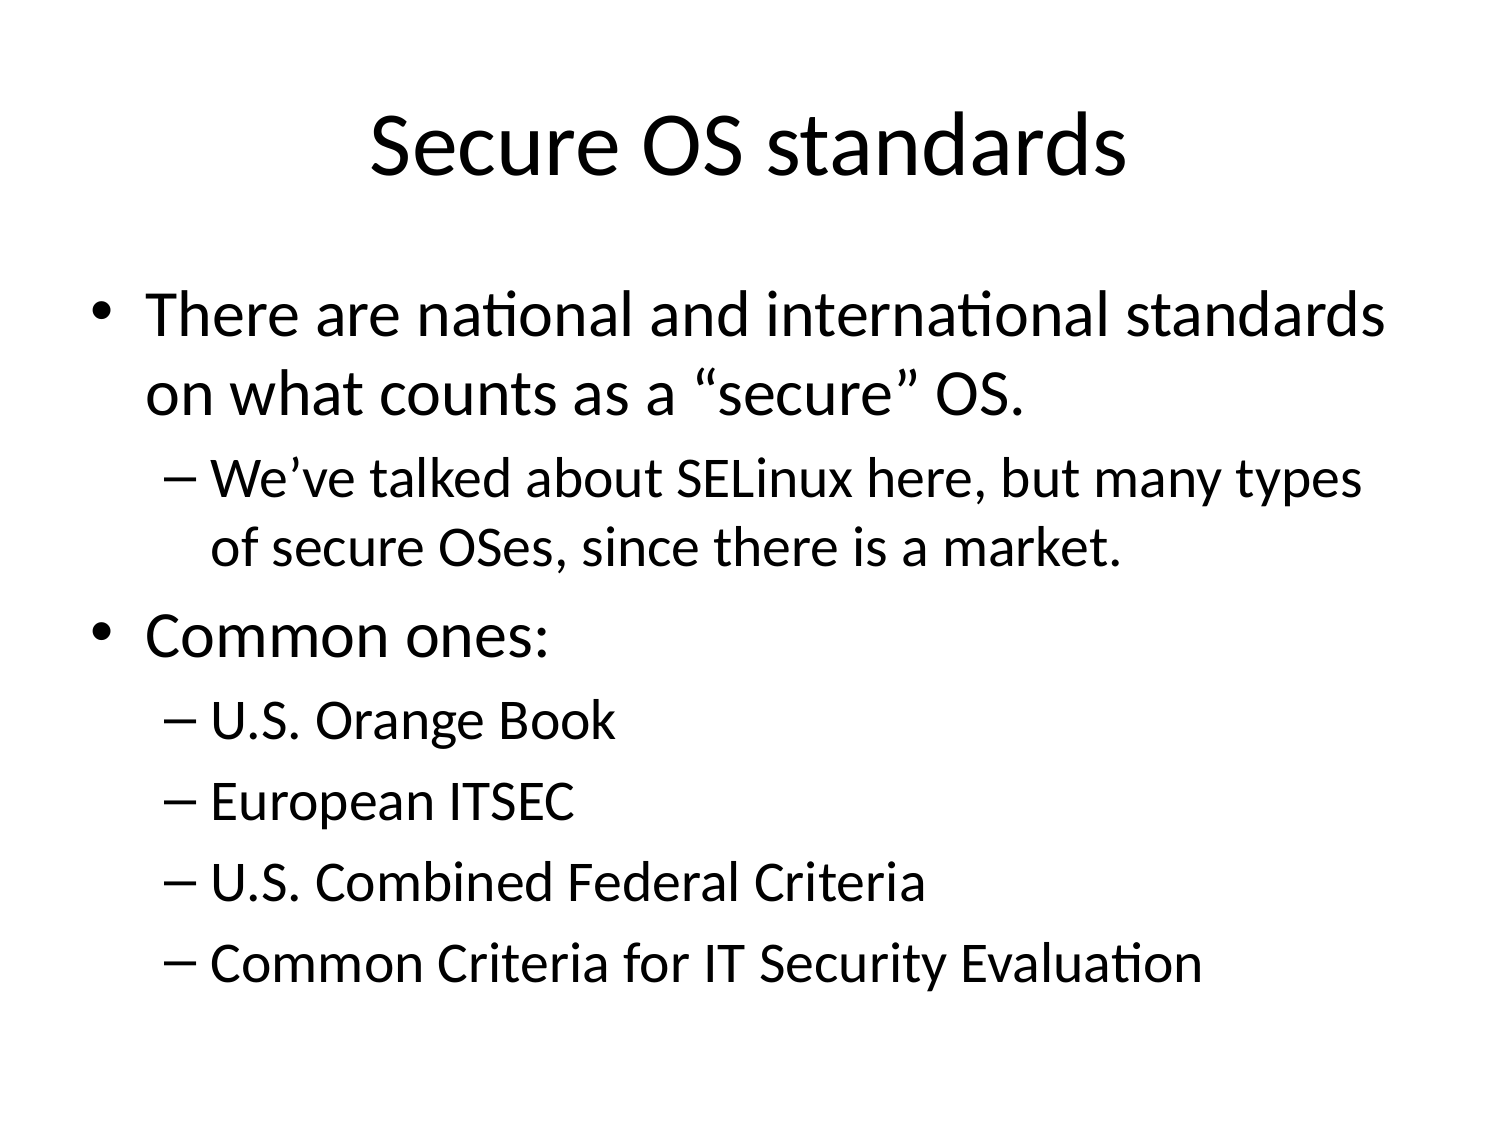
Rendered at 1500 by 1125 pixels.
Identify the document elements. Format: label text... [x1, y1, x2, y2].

title Secure OS standards [75, 45, 1425, 233]
list There are national and international standards on what counts as a “secure” OS. We’ve talked about SELinux here, but many types of secure OSes, since there is a market. Common ones: U.S. Orange Book European ITSEC U.S. Combined Federal Criteria Common Criteria for IT Security Evaluation [75, 262, 1425, 1005]
